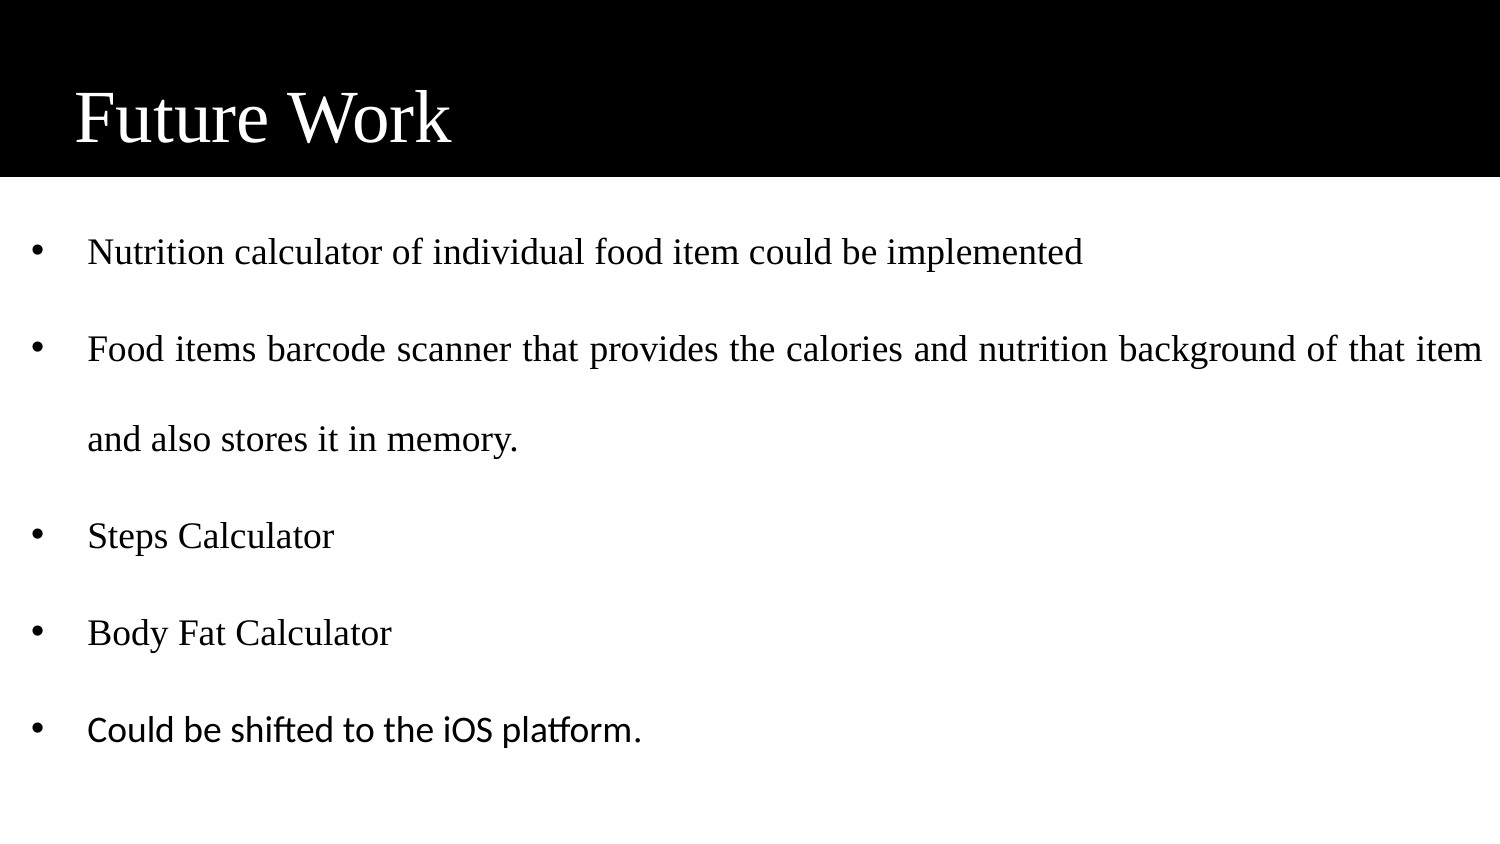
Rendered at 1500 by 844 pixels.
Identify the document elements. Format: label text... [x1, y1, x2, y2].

list Nutrition calculator of individual food item could be implemented Food items barcode scanner that provides the calories and nutrition background of that item and also stores it in memory. Steps Calculator Body Fat Calculator Could be shifted to the iOS platform. [16, 177, 1500, 768]
picture [0, 177, 1500, 844]
title Future Work [40, 49, 750, 175]
text_box [0, 0, 1500, 177]
